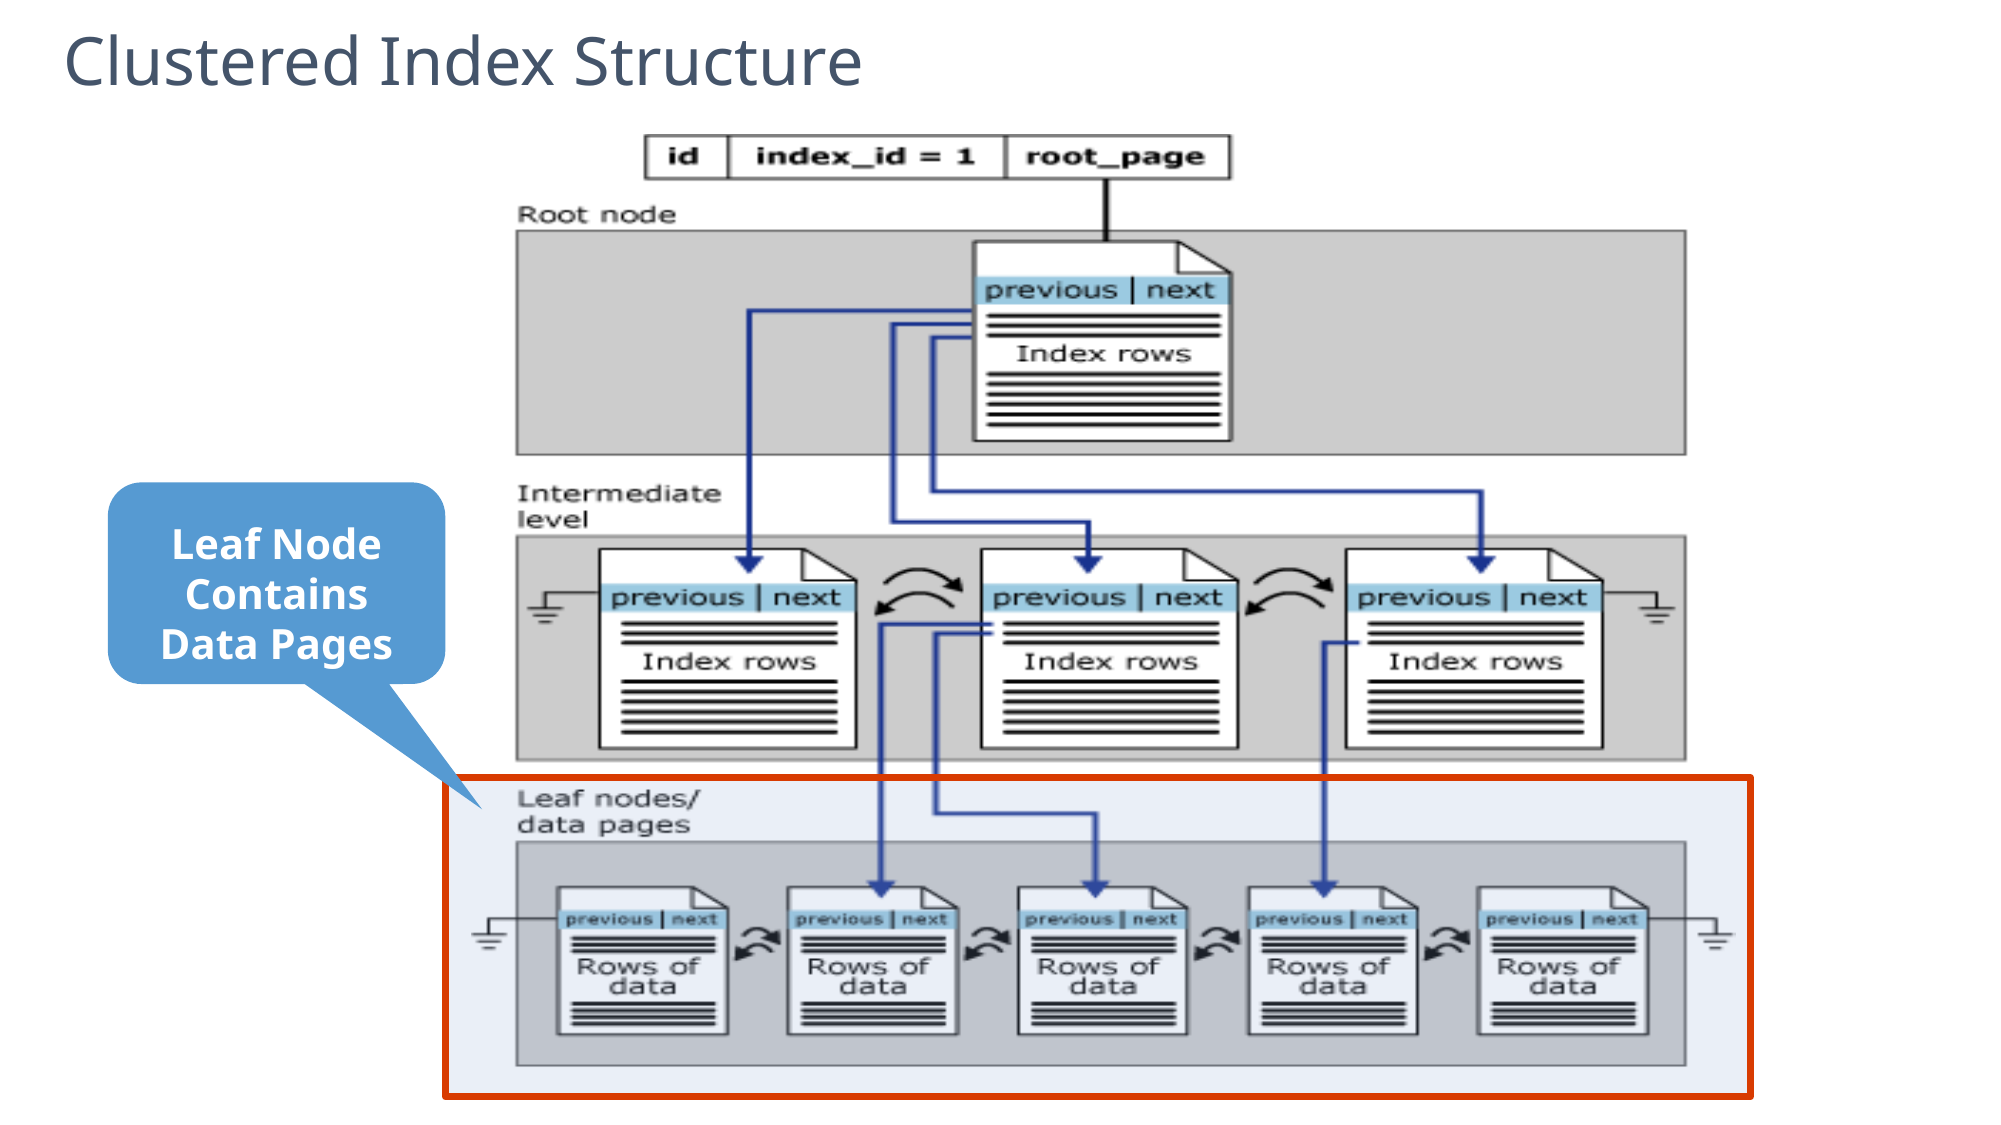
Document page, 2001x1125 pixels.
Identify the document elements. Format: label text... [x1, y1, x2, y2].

text_box [445, 777, 1751, 1098]
title Clustered Index Structure [63, 28, 1849, 104]
picture [470, 133, 1736, 1070]
text_box Leaf Node Contains Data Pages [107, 481, 470, 802]
